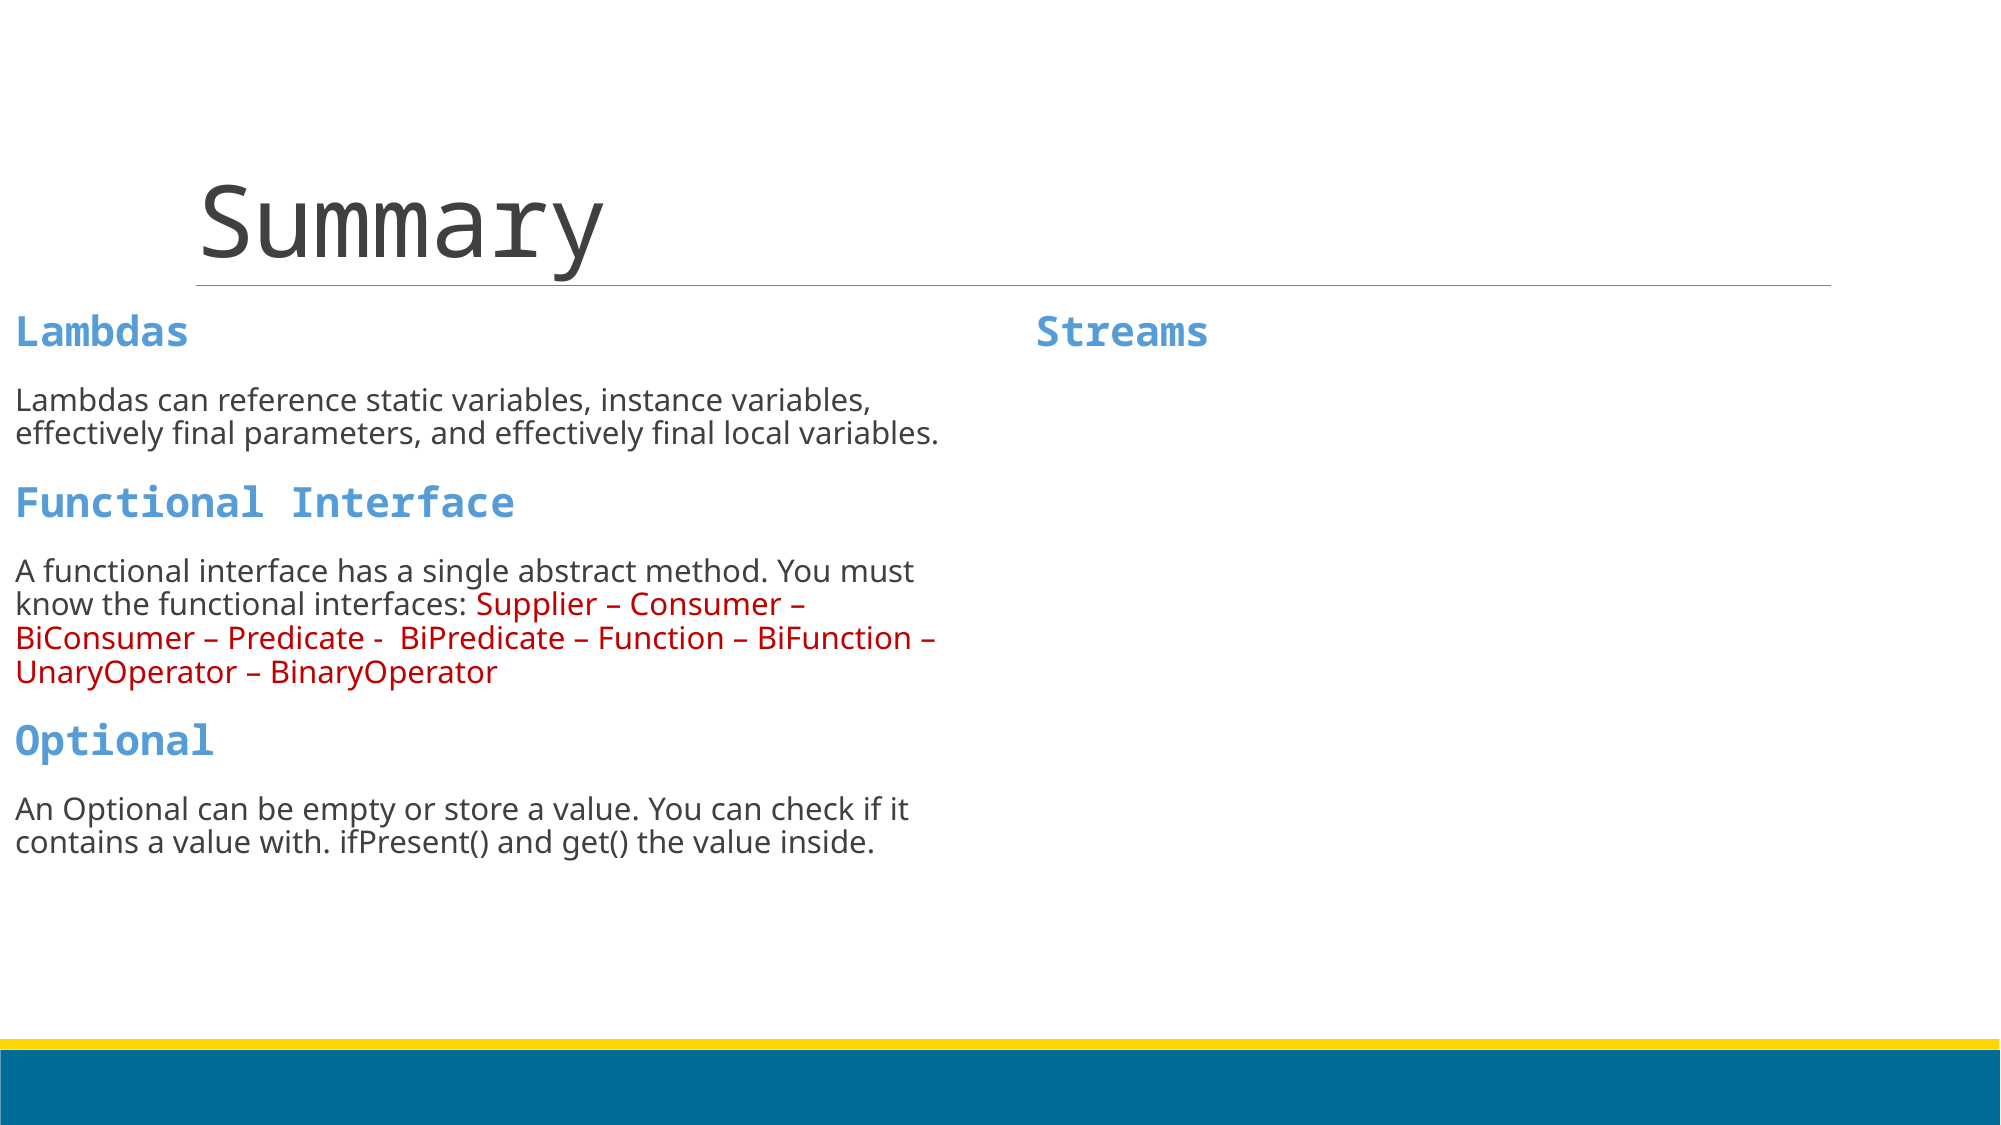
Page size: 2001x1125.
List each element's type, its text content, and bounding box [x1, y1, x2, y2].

title Summary [180, 47, 1830, 285]
list Streams [1020, 302, 1830, 963]
list Lambdas Lambdas can reference static variables, instance variables, effectively final parameters, and effectively final local variables. Functional Interface A functional interface has a single abstract method. You must know the functional interfaces: Supplier – Consumer – BiConsumer – Predicate - BiPredicate – Function – BiFunction – UnaryOperator – BinaryOperator Optional An Optional can be empty or store a value. You can check if it contains a value with. ifPresent() and get() the value inside. [0, 302, 990, 963]
